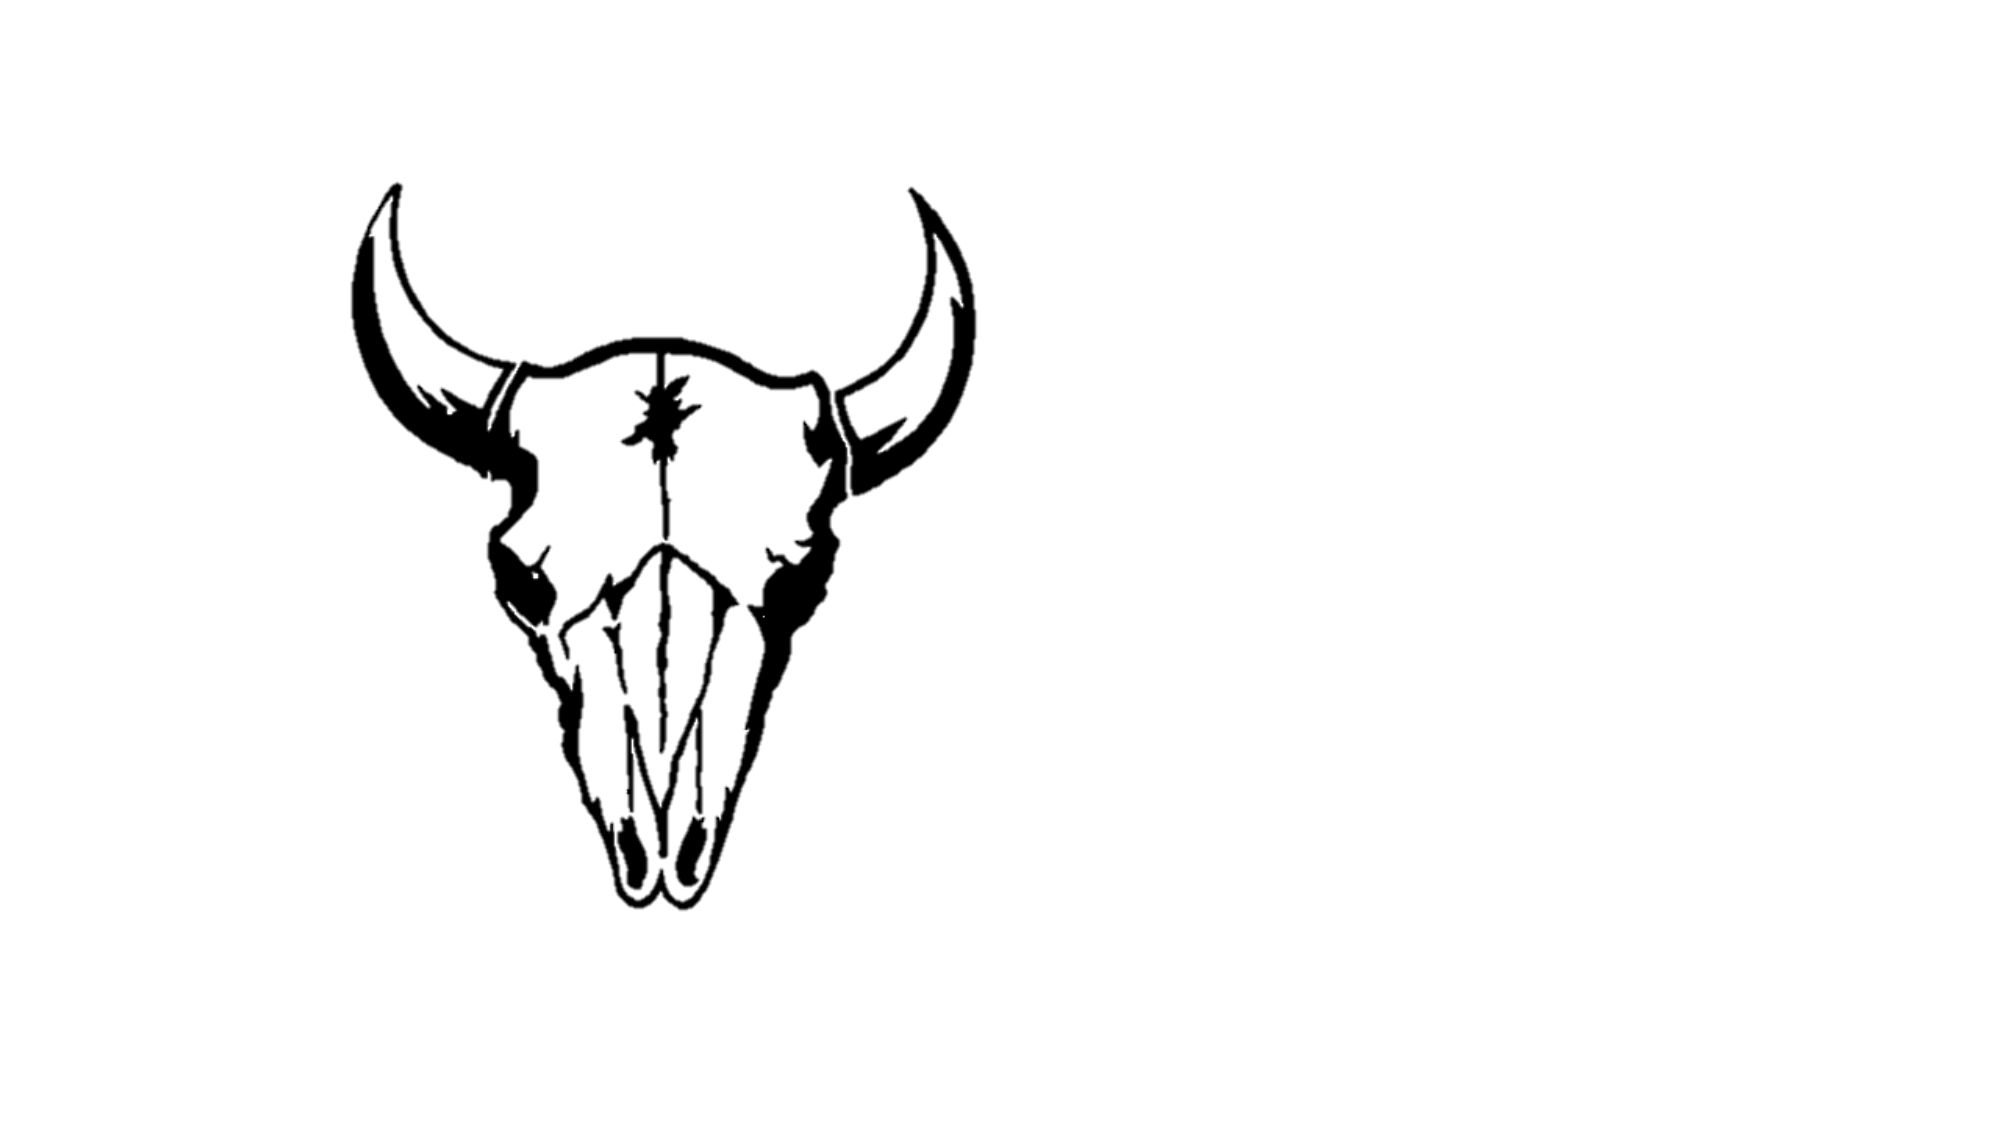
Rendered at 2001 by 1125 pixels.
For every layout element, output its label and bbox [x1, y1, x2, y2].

picture [270, 152, 1054, 935]
